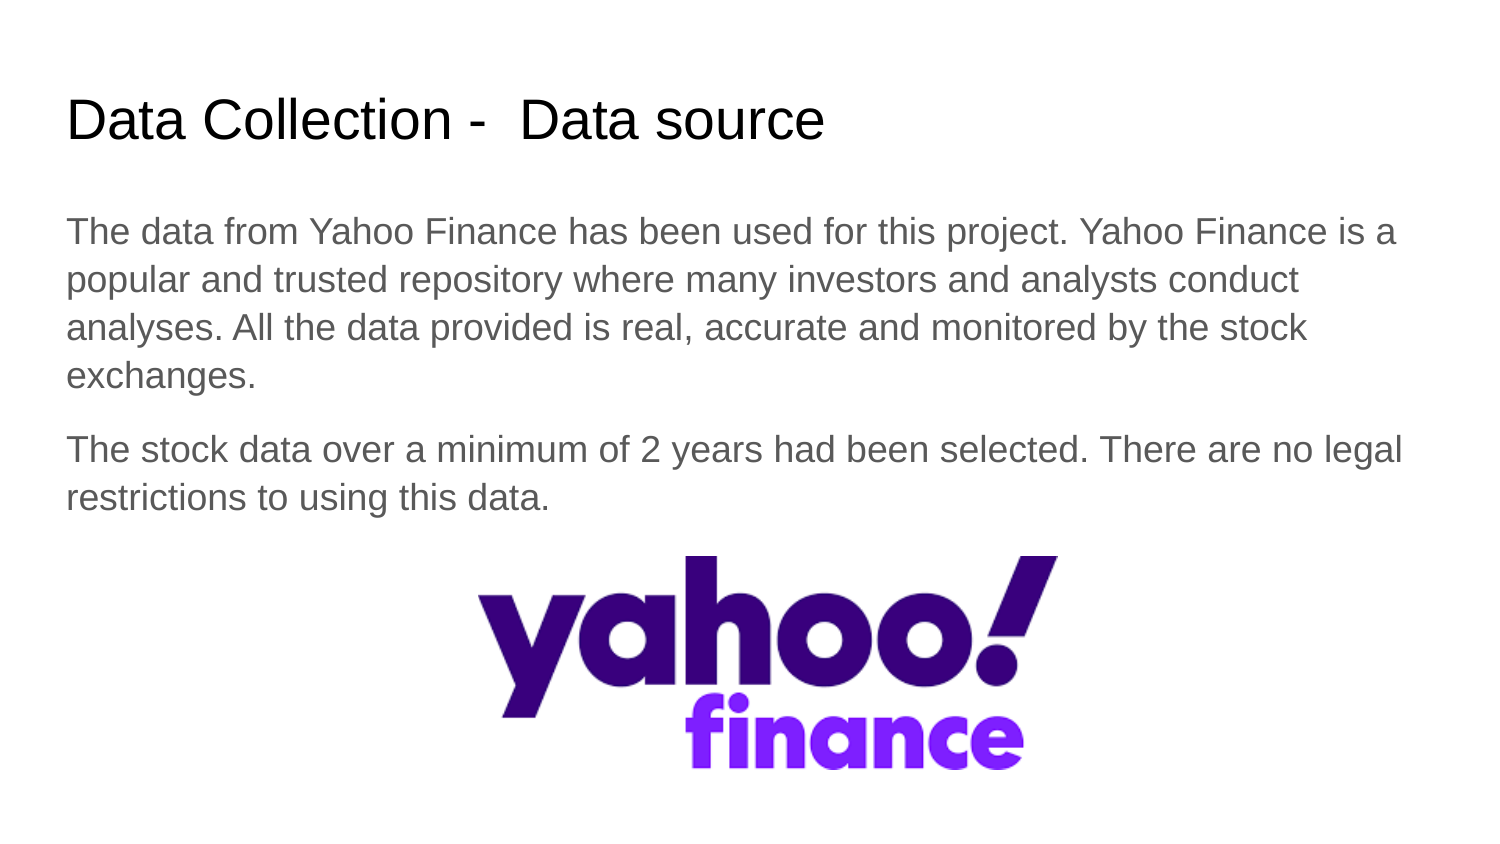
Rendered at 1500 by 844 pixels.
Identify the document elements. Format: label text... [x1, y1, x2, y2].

title Data Collection - Data source [51, 72, 1449, 167]
picture [477, 556, 1058, 770]
list The data from Yahoo Finance has been used for this project. Yahoo Finance is a popular and trusted repository where many investors and analysts conduct analyses. All the data provided is real, accurate and monitored by the stock exchanges. The stock data over a minimum of 2 years had been selected. There are no legal restrictions to using this data. [51, 189, 1449, 750]
